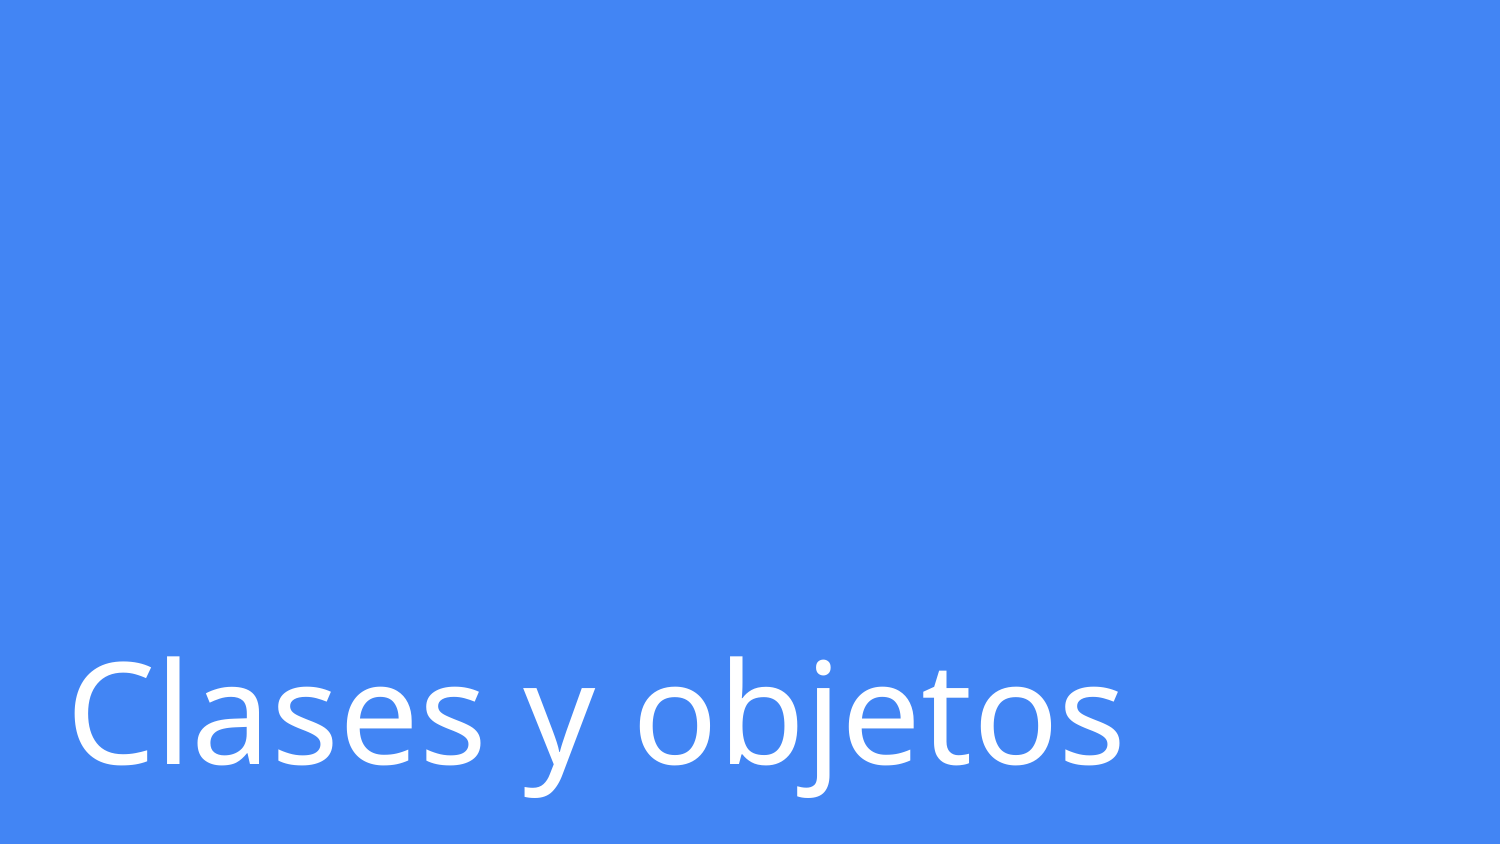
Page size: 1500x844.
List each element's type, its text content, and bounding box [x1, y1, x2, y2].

title Clases y objetos [51, 406, 1383, 809]
